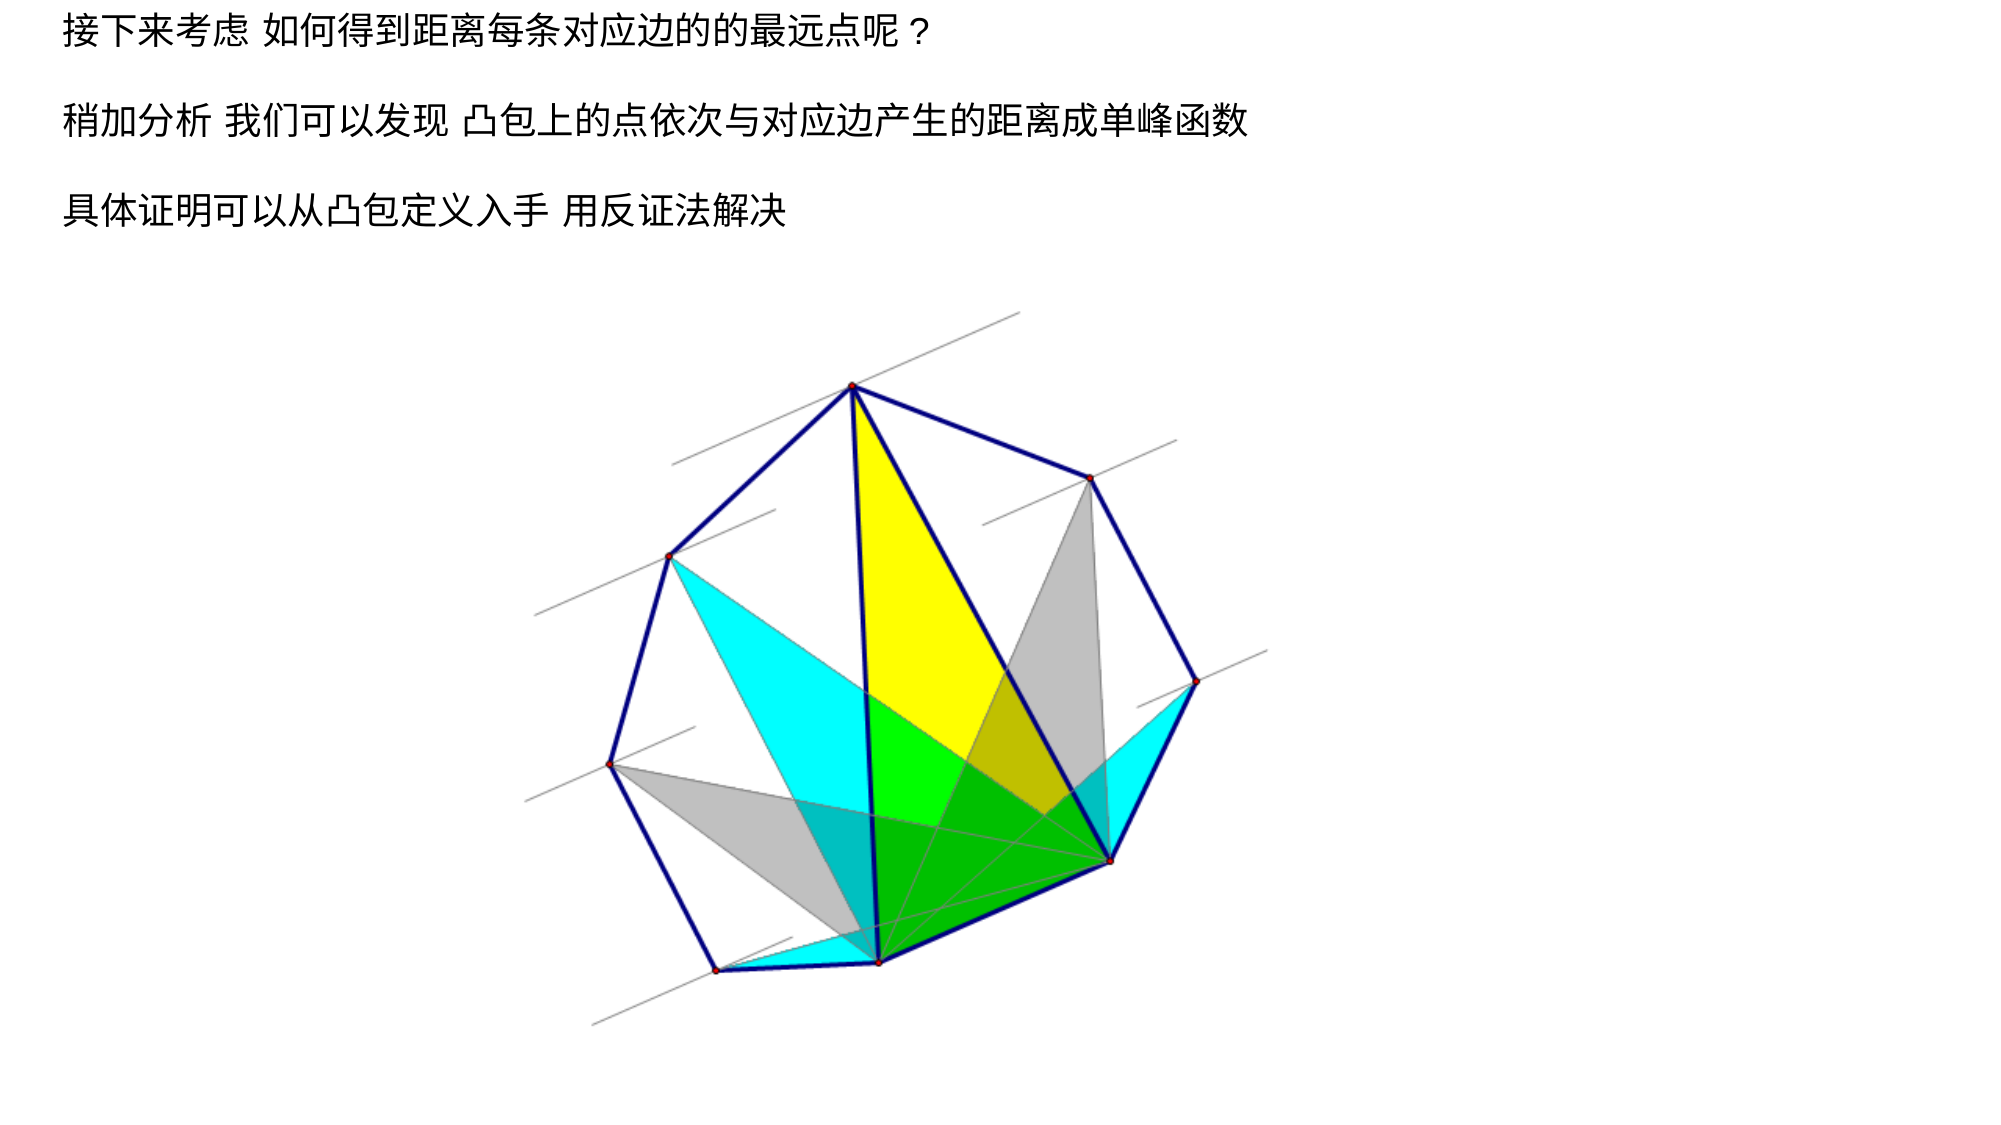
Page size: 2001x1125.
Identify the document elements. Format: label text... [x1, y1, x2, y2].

text_box 接下来考虑 如何得到距离每条对应边的的最远点呢? 稍加分析 我们可以发现 凸包上的点依次与对应边产生的距离成单峰函数 具体证明可以从凸包定义入手 用反证法解决 [48, 0, 1742, 240]
picture [501, 296, 1288, 1046]
